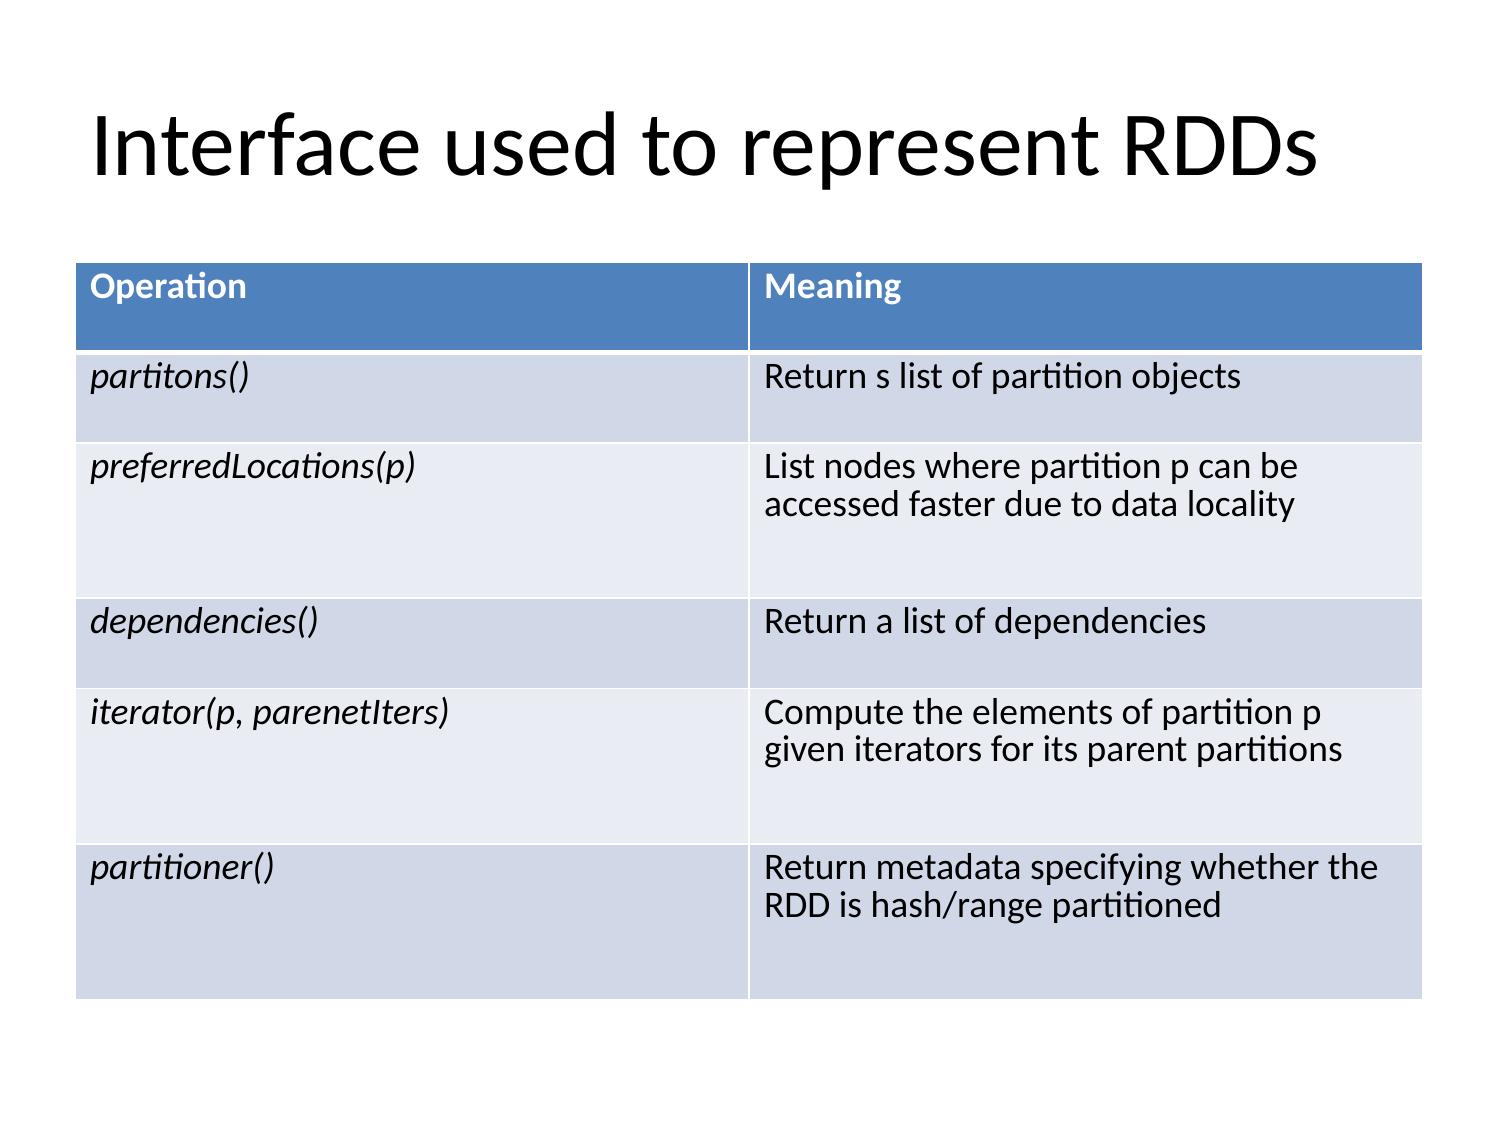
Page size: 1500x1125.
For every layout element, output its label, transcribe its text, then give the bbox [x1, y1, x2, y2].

table_cell iterator(p, parenetIters) [76, 689, 748, 843]
table_cell Return a list of dependencies [750, 599, 1422, 688]
table_header Operation [76, 263, 748, 350]
table_cell dependencies() [76, 599, 748, 688]
table_cell preferredLocations(p) [76, 444, 748, 597]
table_cell List nodes where partition p can be accessed faster due to data locality [750, 444, 1422, 597]
table_header Meaning [750, 263, 1422, 350]
title Interface used to represent RDDs [75, 45, 1425, 233]
table_cell Return s list of partition objects [750, 355, 1422, 442]
table_cell partitons() [76, 355, 748, 442]
table_cell Return metadata specifying whether the RDD is hash/range partitioned [750, 845, 1422, 999]
table_cell partitioner() [76, 845, 748, 999]
table_cell Compute the elements of partition p given iterators for its parent partitions [750, 689, 1422, 843]
